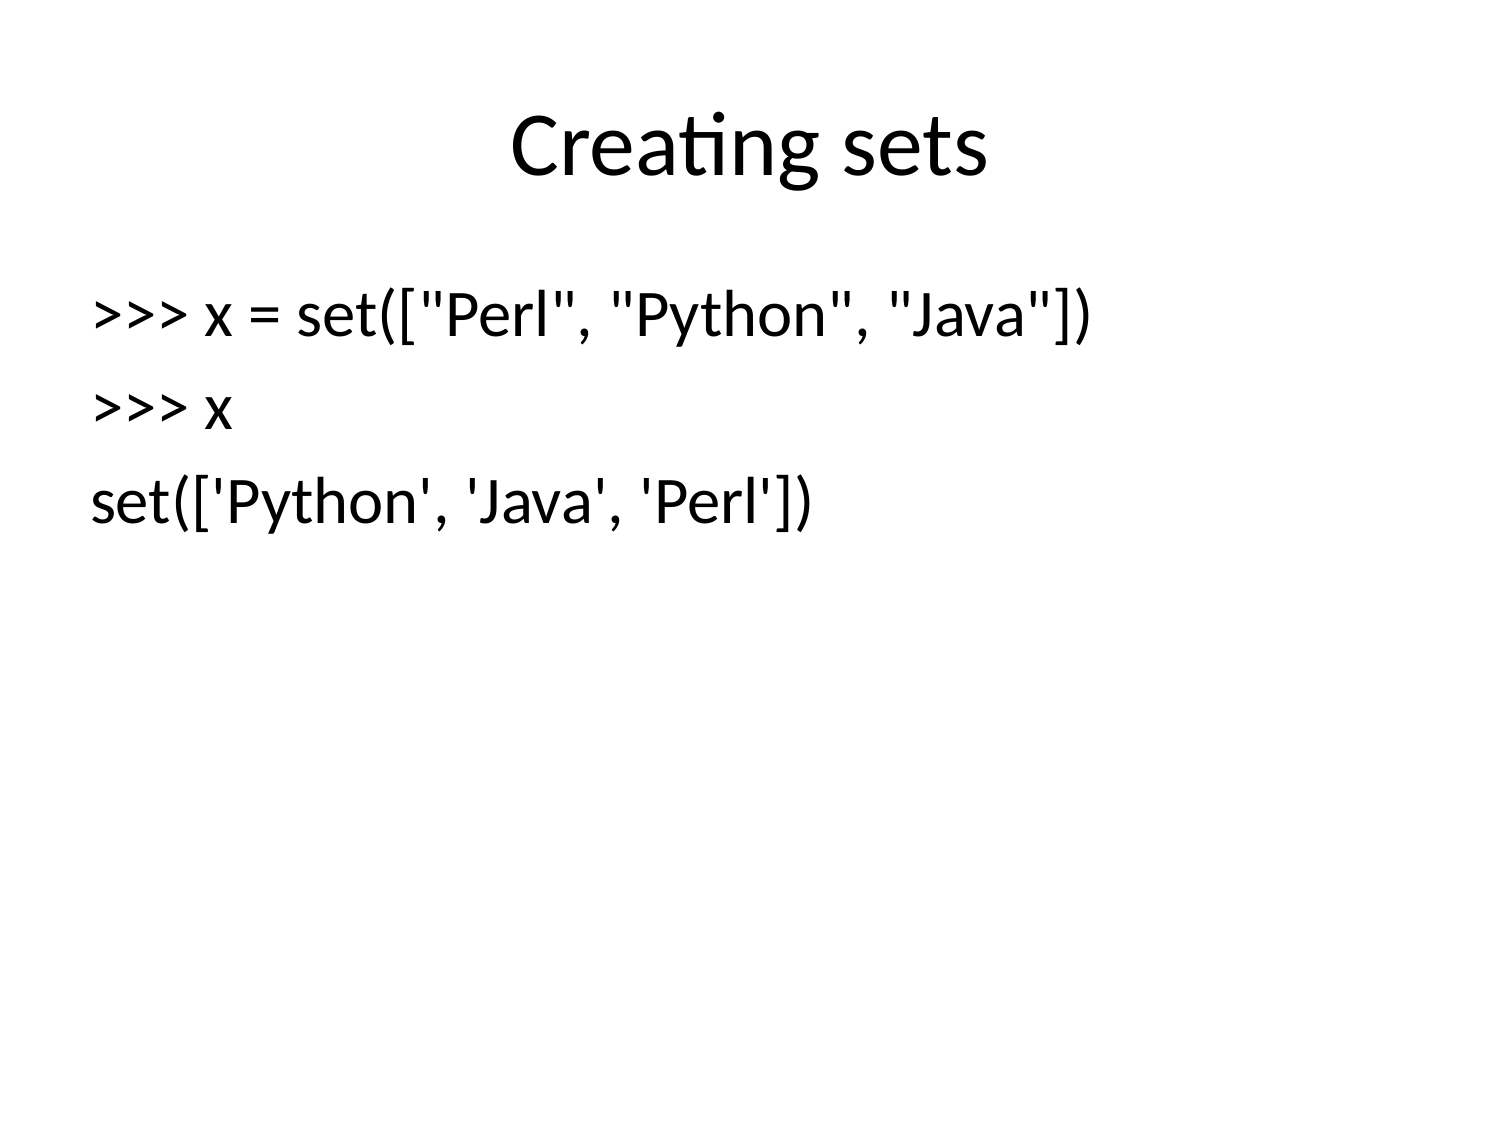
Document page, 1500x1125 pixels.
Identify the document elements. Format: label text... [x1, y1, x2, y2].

list >>> x = set(["Perl", "Python", "Java"]) >>> x set(['Python', 'Java', 'Perl']) [75, 262, 1425, 1005]
title Creating sets [75, 45, 1425, 233]
